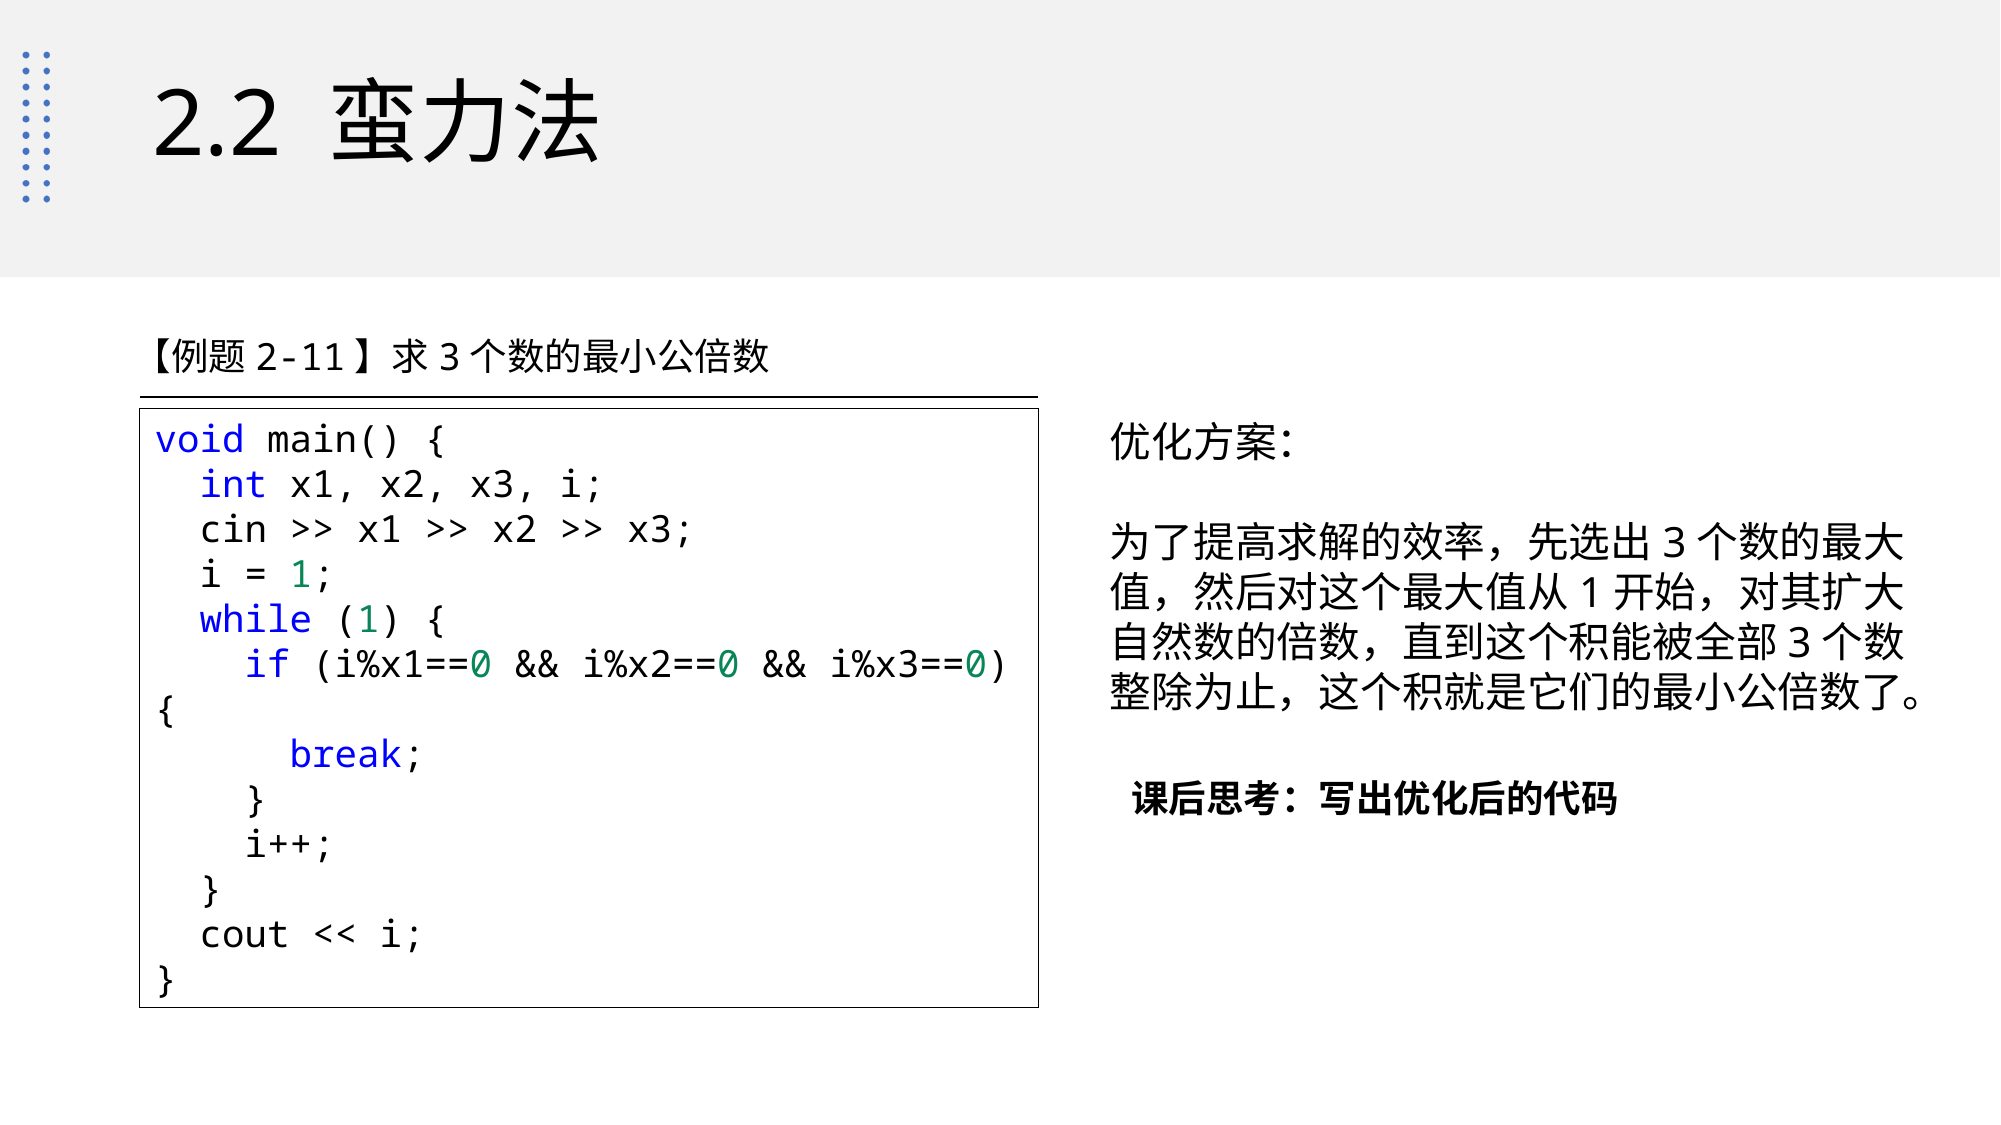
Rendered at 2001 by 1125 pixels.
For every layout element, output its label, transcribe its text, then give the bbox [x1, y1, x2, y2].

text_box 课后思考：写出优化后的代码 [1116, 767, 1919, 827]
title 2.2 蛮力法 [137, 17, 1863, 235]
picture [17, 43, 56, 209]
text_box 优化方案： 为了提高求解的效率，先选出3个数的最大值，然后对这个最大值从1开始，对其扩大自然数的倍数，直到这个积能被全部3个数整除为止，这个积就是它们的最小公倍数了。 [1095, 408, 1928, 723]
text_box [119, 325, 1039, 969]
